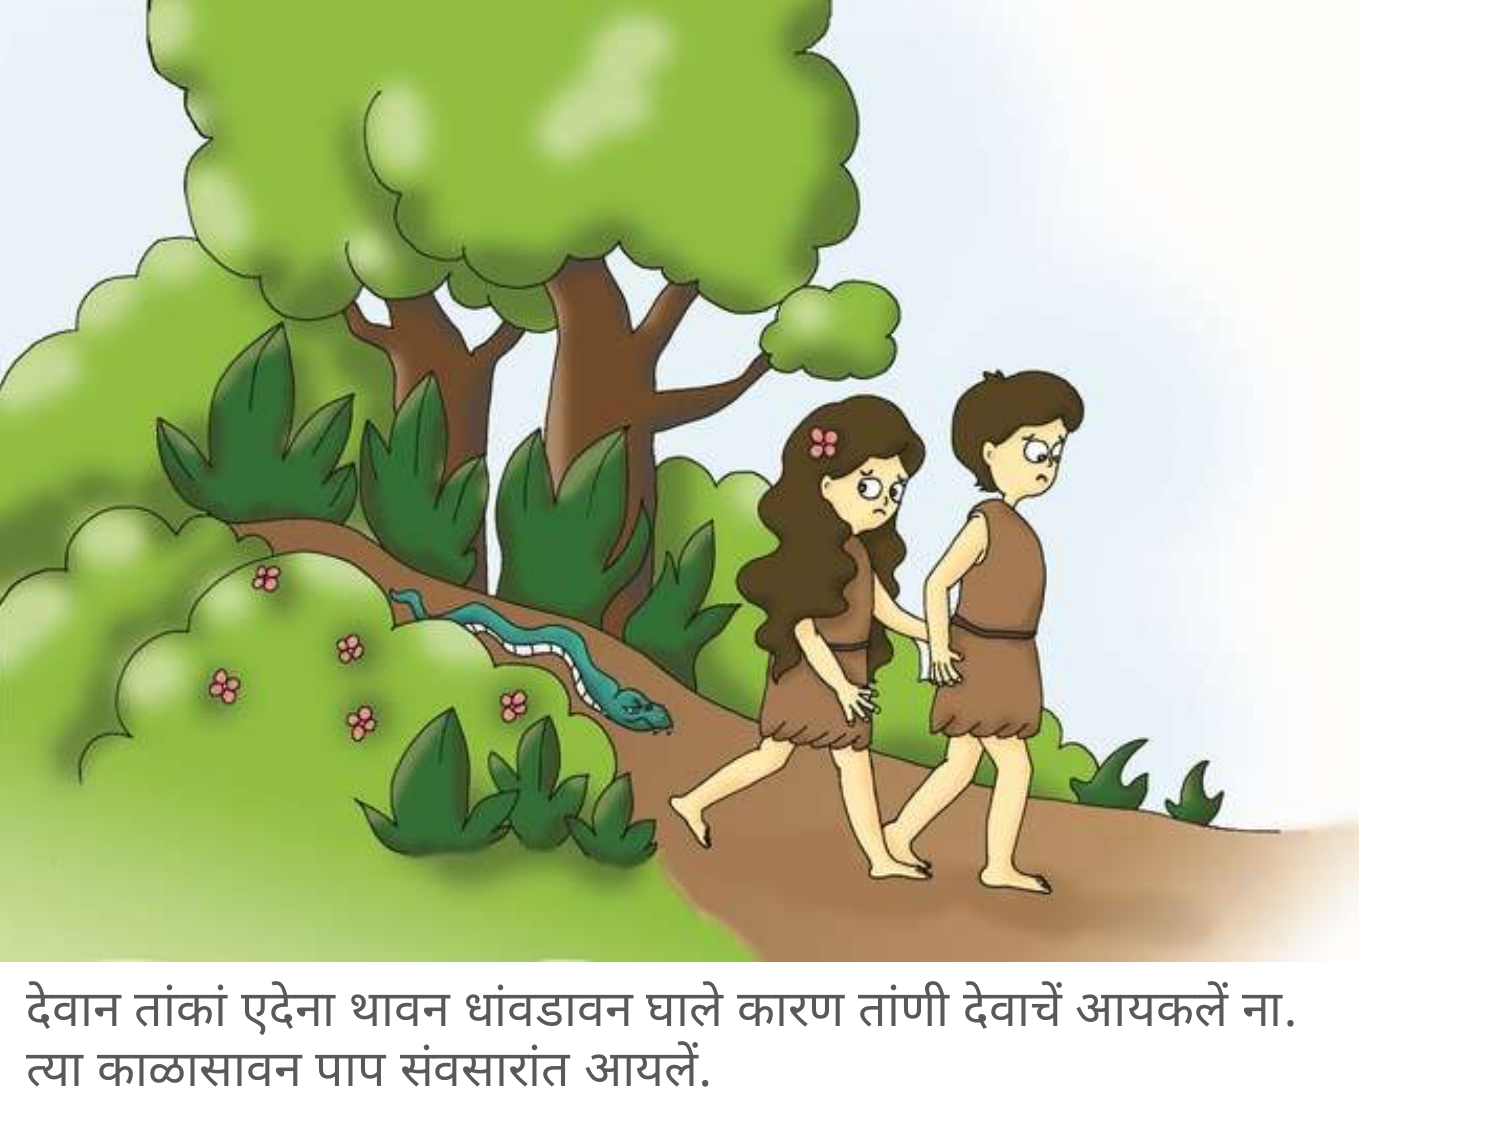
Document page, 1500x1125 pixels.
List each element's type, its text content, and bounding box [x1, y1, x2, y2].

text_box देवान तांकां एदेना थावन धांवडावन घाले कारण तांणी देवाचें आयकलें ना. त्या काळासावन पाप संवसारांत आयलें. [11, 969, 1498, 1105]
picture [0, 0, 1359, 962]
